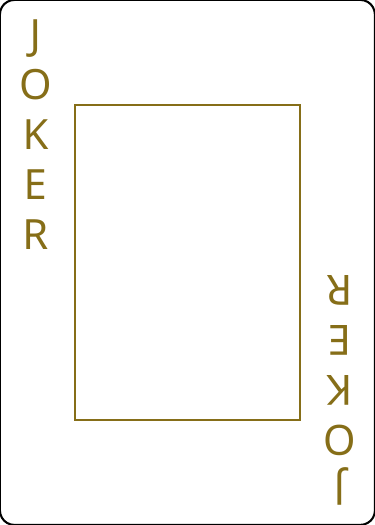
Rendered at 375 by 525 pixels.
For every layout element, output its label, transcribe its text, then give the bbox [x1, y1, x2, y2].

text_box [0, 0, 375, 525]
text_box JOKER [0, 0, 71, 265]
text_box JOKER [303, 260, 375, 525]
text_box [73, 103, 301, 421]
